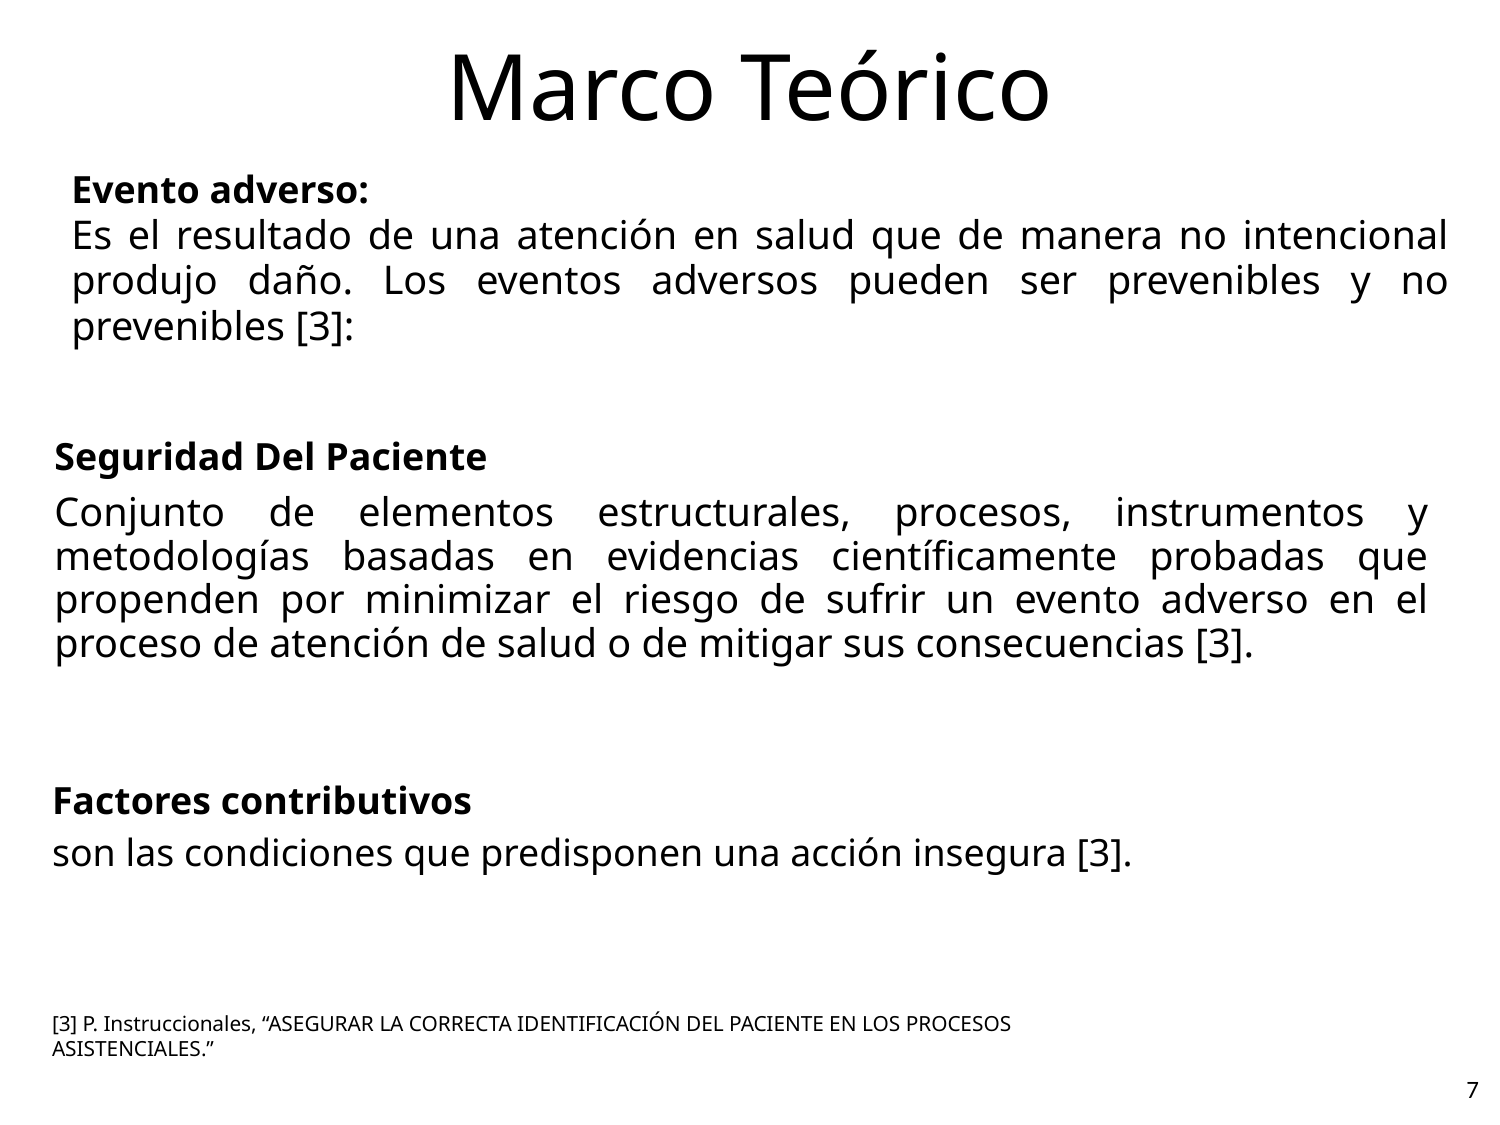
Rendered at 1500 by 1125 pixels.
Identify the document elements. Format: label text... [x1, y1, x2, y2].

text_box Evento adverso: Es el resultado de una atención en salud que de manera no intencional produjo daño. Los eventos adversos pueden ser prevenibles y no prevenibles [3]: [56, 152, 1465, 356]
slide_number 7 [1433, 1058, 1495, 1119]
text_box [3] P. Instruccionales, “ASEGURAR LA CORRECTA IDENTIFICACIÓN DEL PACIENTE EN LOS PROCESOS ASISTENCIALES.” [37, 1003, 1164, 1069]
text_box Marco Teórico [41, 31, 1459, 138]
text_box Seguridad Del Paciente Conjunto de elementos estructurales, procesos, instrumentos y metodologías basadas en evidencias científicamente probadas que propenden por minimizar el riesgo de sufrir un evento adverso en el proceso de atención de salud o de mitigar sus consecuencias [3]. [39, 418, 1444, 673]
text_box Factores contributivos son las condiciones que predisponen una acción insegura [3]. [37, 763, 1459, 882]
